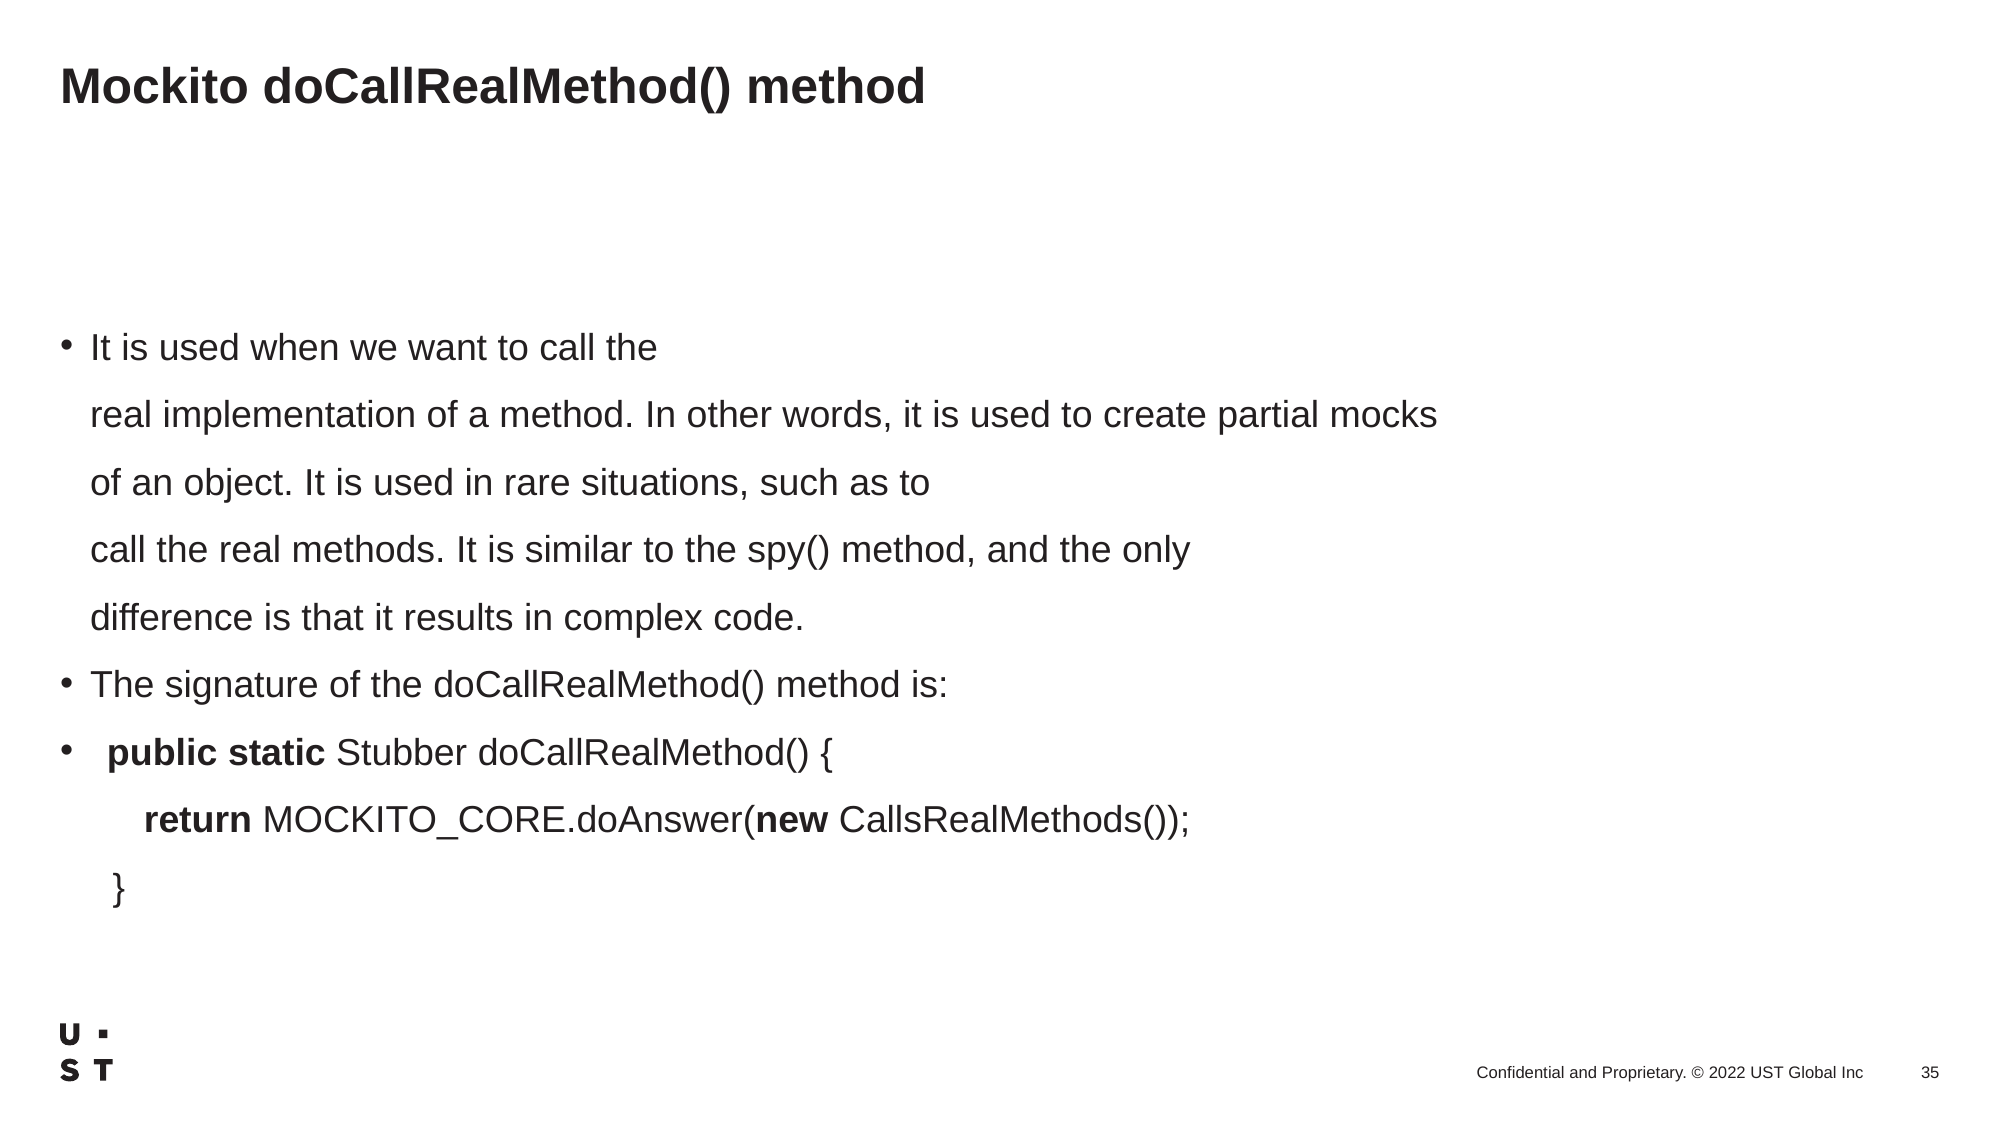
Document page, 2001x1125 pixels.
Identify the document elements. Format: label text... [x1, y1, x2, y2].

title Mockito doCallRealMethod() method [60, 60, 1940, 210]
list It is used when we want to call the real implementation of a method. In other words, it is used to create partial mocks of an object. It is used in rare situations, such as to call the real methods. It is similar to the spy() method, and the only difference is that it results in complex code. The signature of the doCallRealMethod() method is: public static Stubber doCallRealMethod() { return MOCKITO_CORE.doAnswer(new CallsRealMethods()); } [60, 299, 1455, 998]
